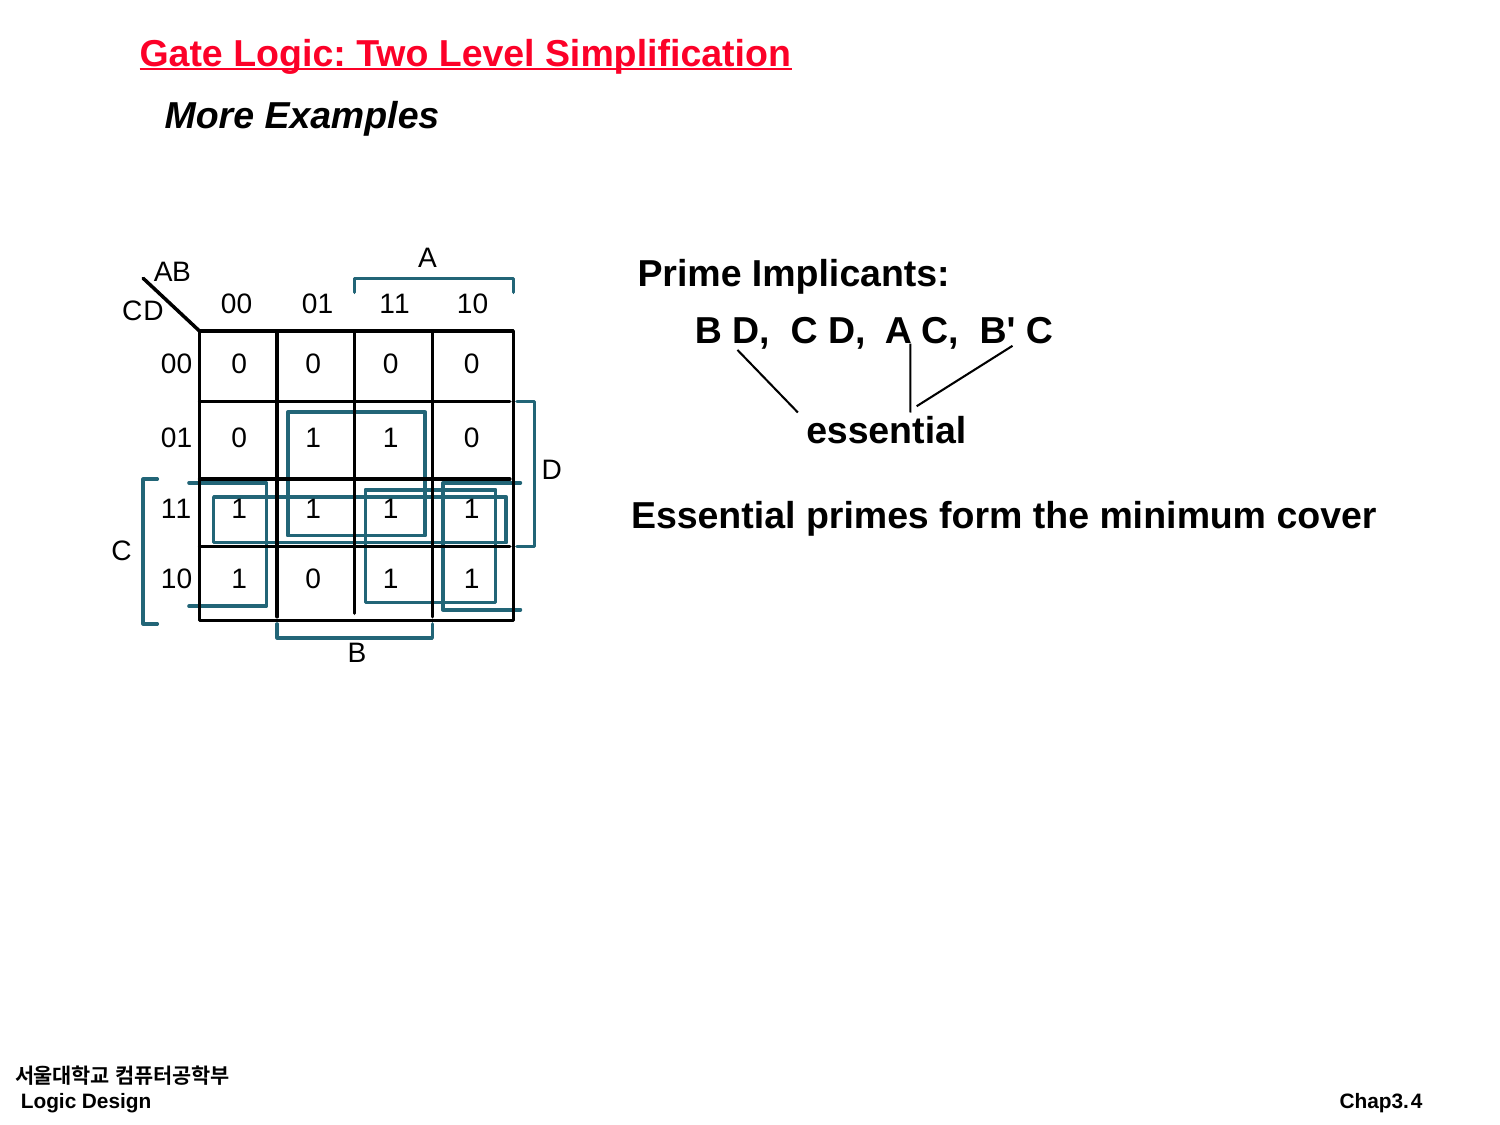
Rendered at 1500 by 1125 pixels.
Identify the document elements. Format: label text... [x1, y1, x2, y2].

picture [111, 242, 570, 706]
text_box essential [795, 408, 978, 455]
text_box B D, C D, A C, B' C [684, 308, 1065, 355]
text_box Essential primes form the minimum cover [620, 493, 1388, 541]
text_box More Examples [154, 93, 450, 141]
title Gate Logic: Two Level Simplification [128, 30, 805, 79]
text_box Prime Implicants: [627, 252, 961, 299]
